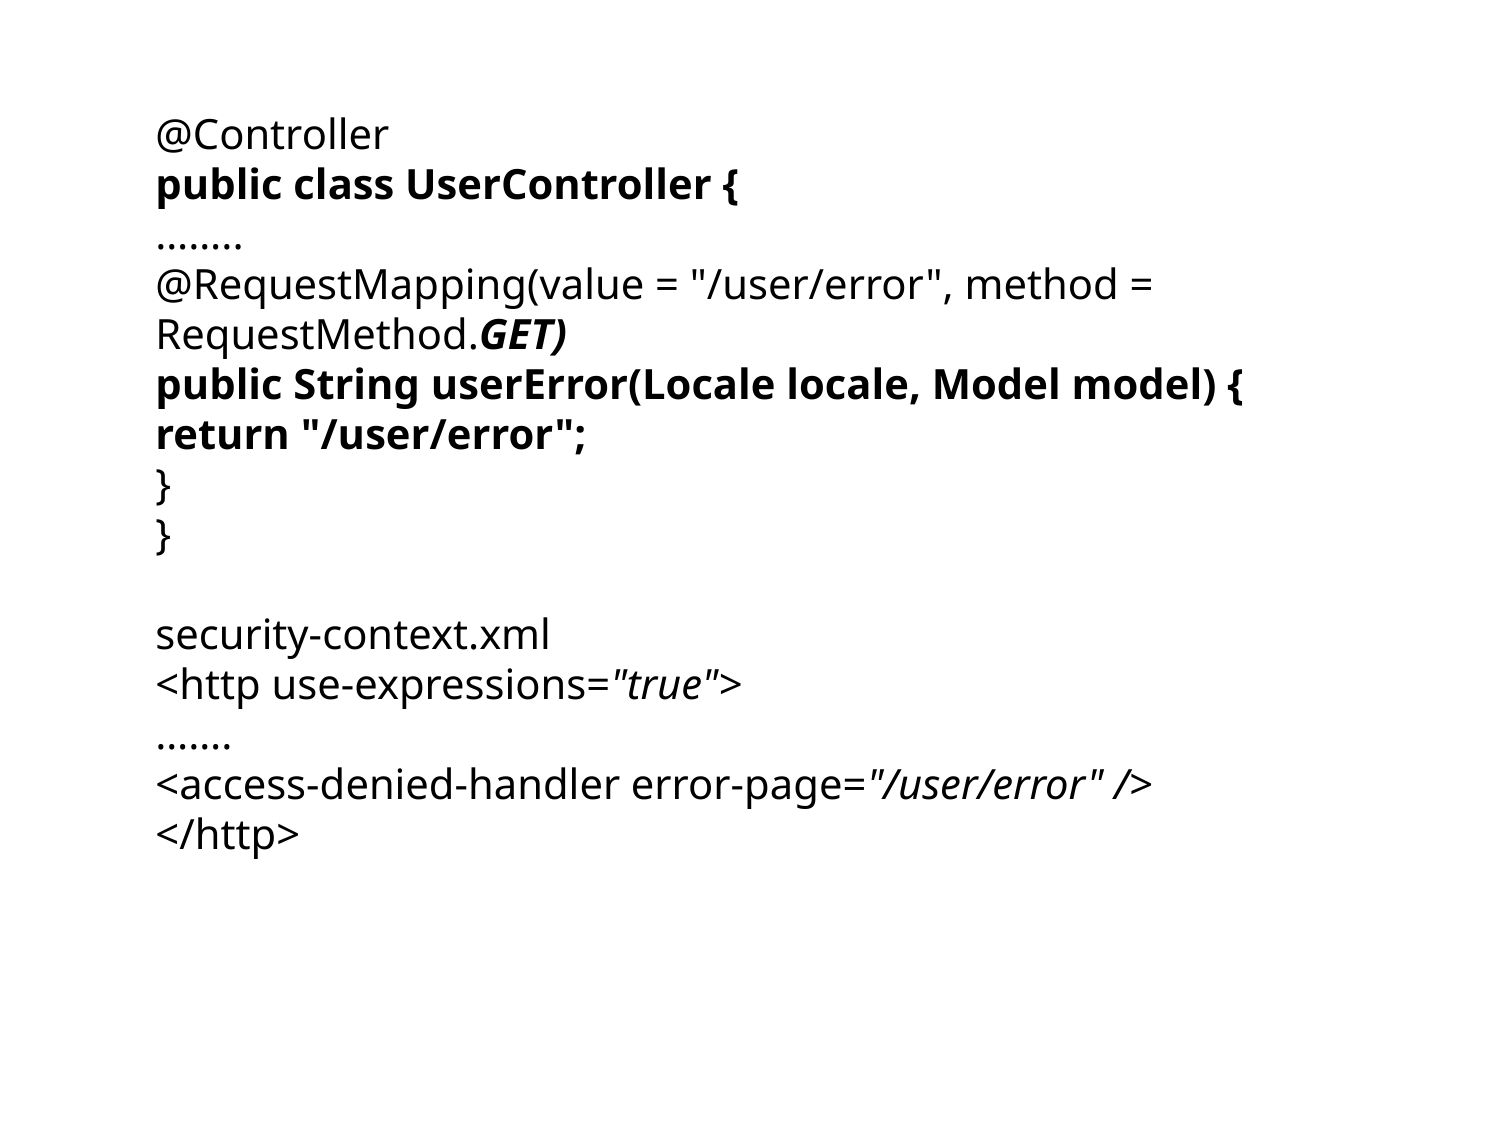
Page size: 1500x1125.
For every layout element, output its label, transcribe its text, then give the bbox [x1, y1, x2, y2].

text_box @Controller public class UserController { …….. @RequestMapping(value = "/user/error", method = RequestMethod.GET) public String userError(Locale locale, Model model) { return "/user/error"; } } security-context.xml <http use-expressions="true"> ……. <access-denied-handler error-page="/user/error" /> </http> [140, 100, 1442, 866]
